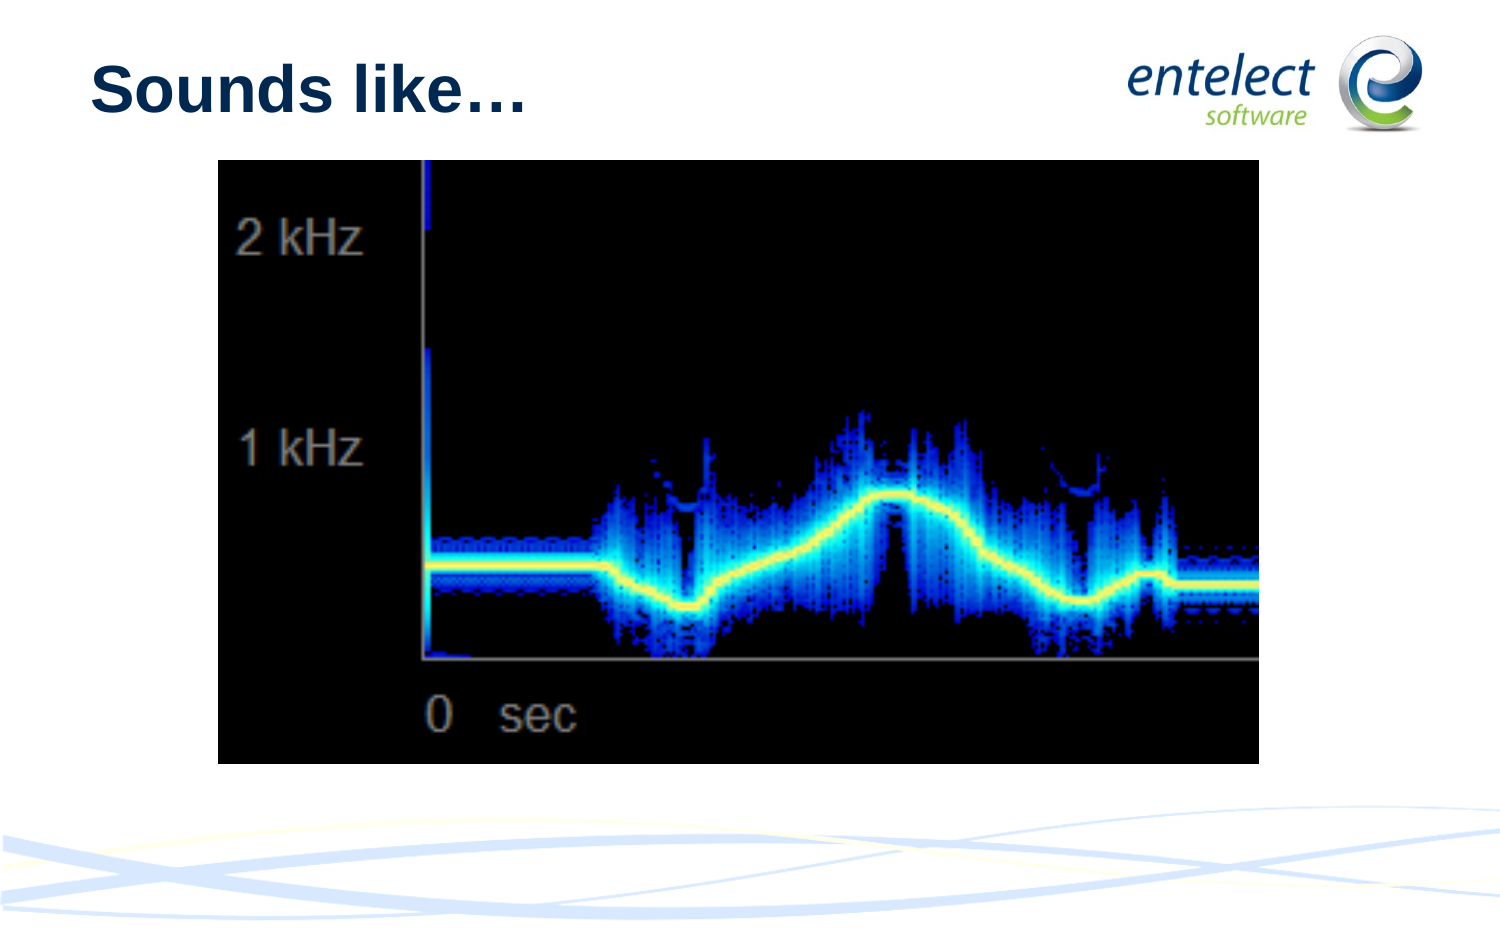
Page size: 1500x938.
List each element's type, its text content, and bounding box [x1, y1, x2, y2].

title Sounds like… [75, 37, 1425, 134]
picture [1128, 33, 1424, 37]
picture [218, 159, 1260, 765]
